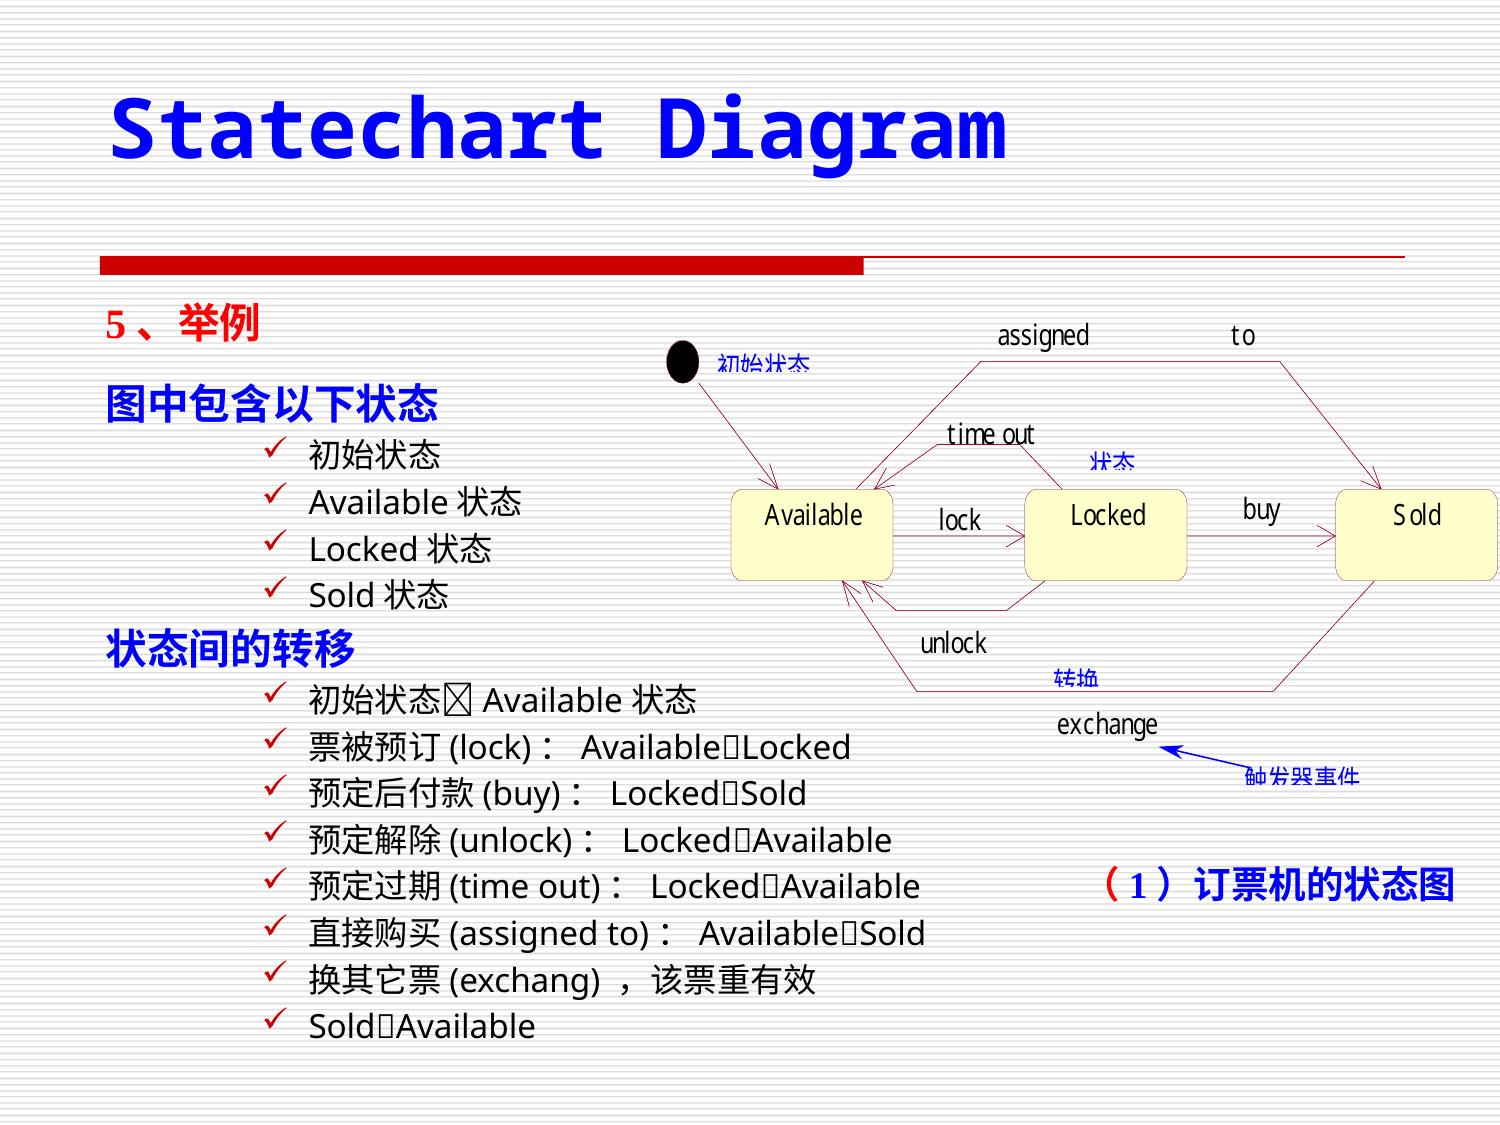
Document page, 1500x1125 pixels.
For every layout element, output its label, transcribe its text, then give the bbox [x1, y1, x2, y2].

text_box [624, 288, 1500, 805]
text_box （1）订票机的状态图 [1067, 853, 1474, 914]
picture [0, 0, 1500, 1125]
text_box Statechart Diagram [92, 67, 1341, 183]
picture [995, 805, 1500, 1125]
text_box 图中包含以下状态 初始状态 Available状态 Locked状态 Sold状态 状态间的转移 初始状态Available状态 票被预订(lock)：AvailableLocked 预定后付款(buy)：LockedSold 预定解除(unlock)：LockedAvailable 预定过期(time out)：LockedAvailable 直接购买(assigned to)：AvailableSold 换其它票(exchang) ，该票重有效 SoldAvailable [90, 370, 995, 1125]
text_box 5、举例 [90, 289, 467, 355]
